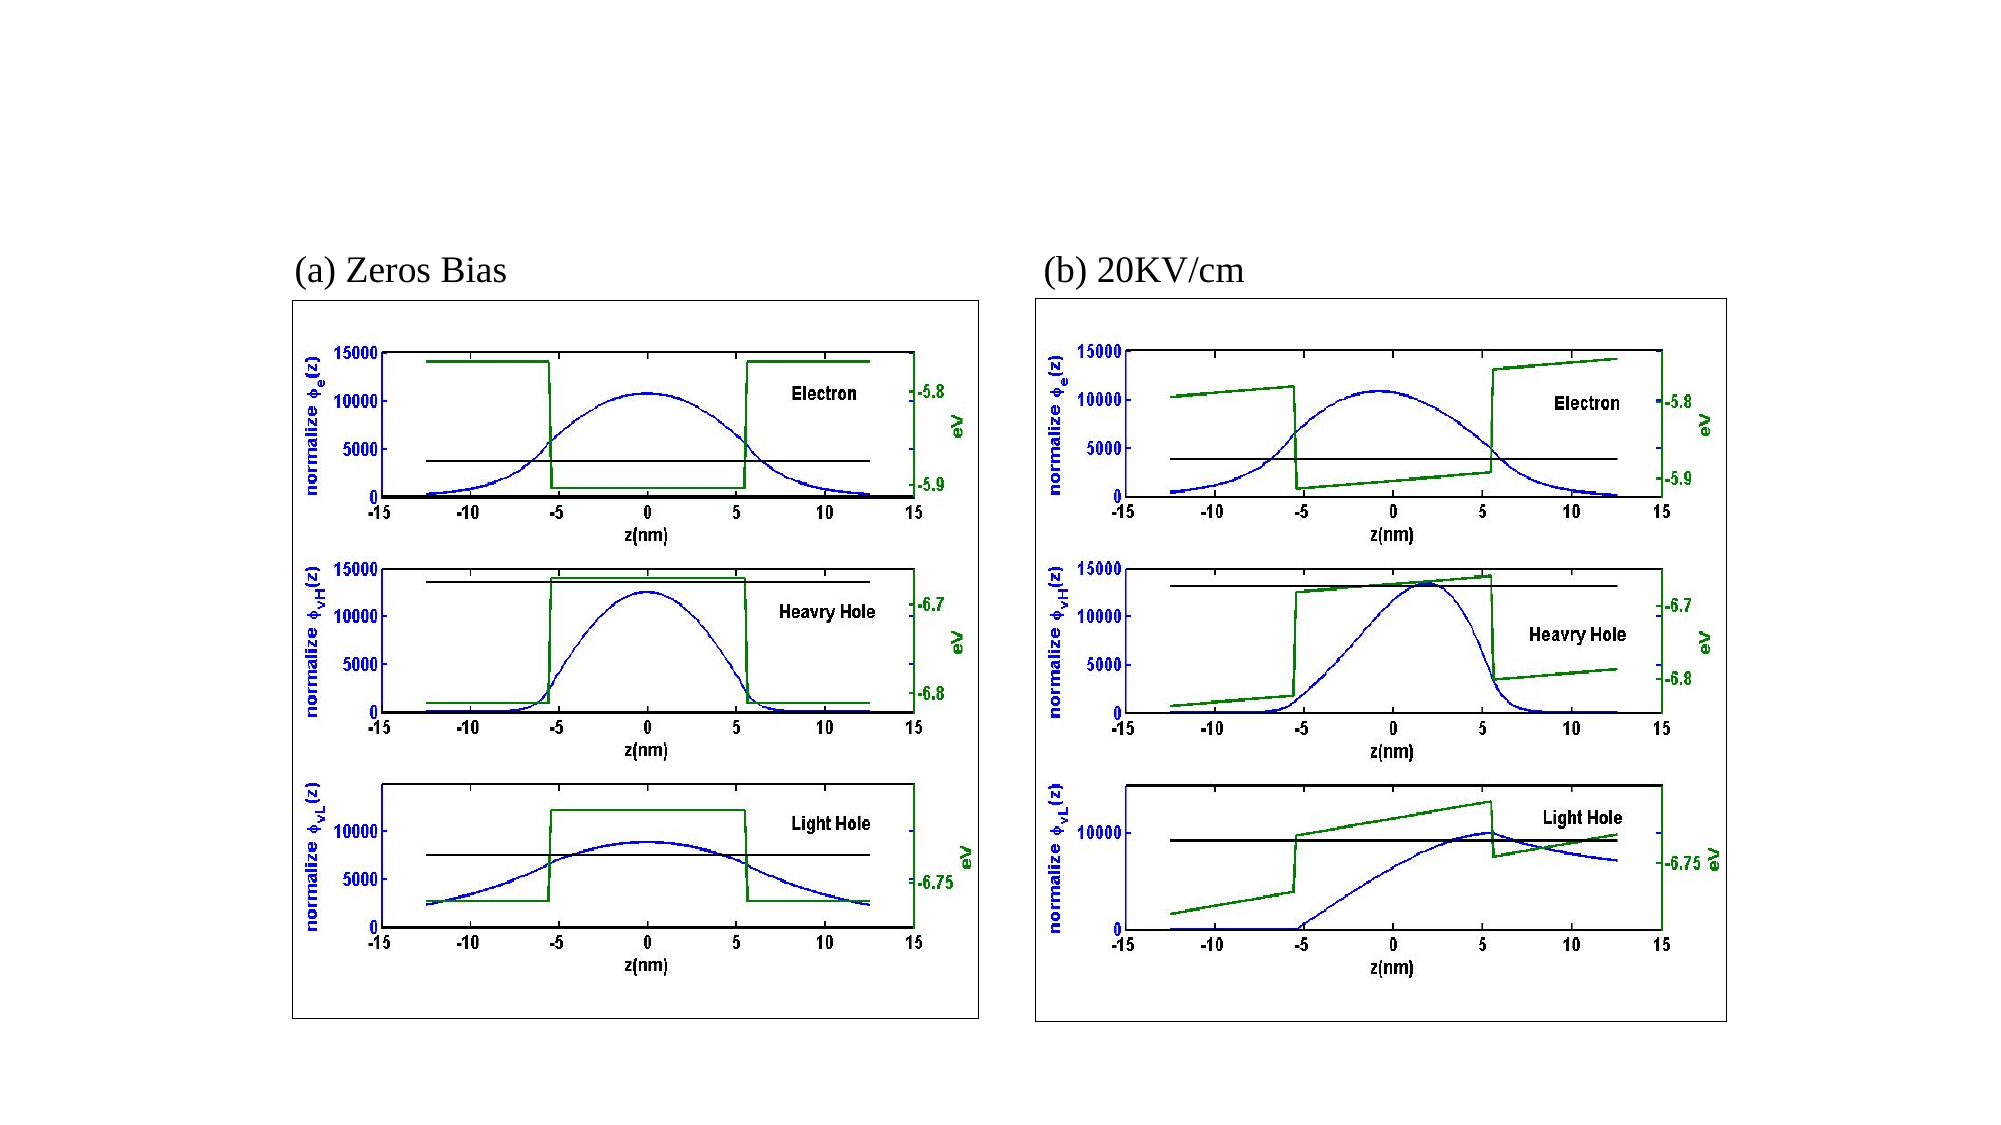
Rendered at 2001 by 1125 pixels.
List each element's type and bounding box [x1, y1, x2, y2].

text_box [266, 237, 1727, 1022]
